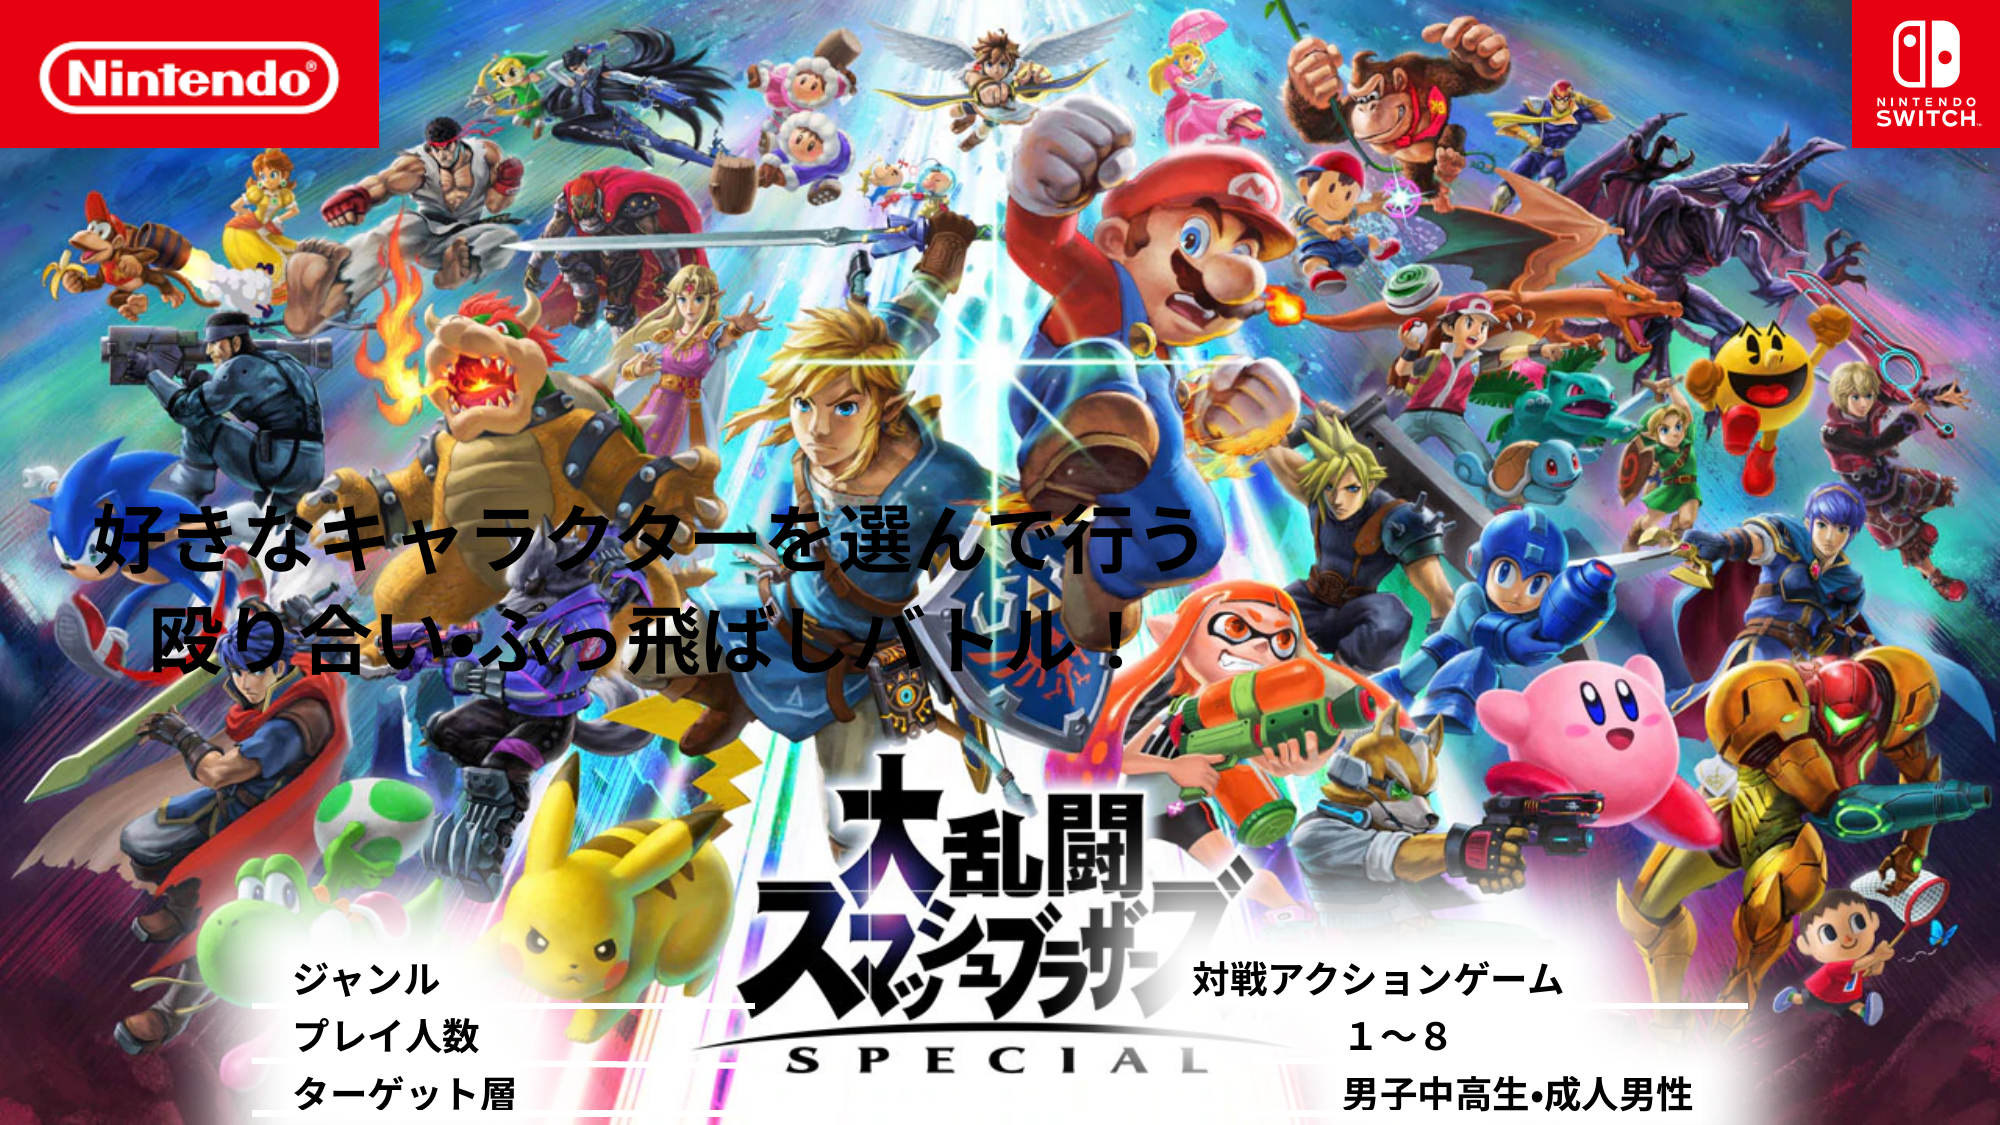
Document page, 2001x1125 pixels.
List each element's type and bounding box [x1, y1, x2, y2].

picture [0, 0, 2000, 1125]
text_box [251, 1060, 742, 1066]
